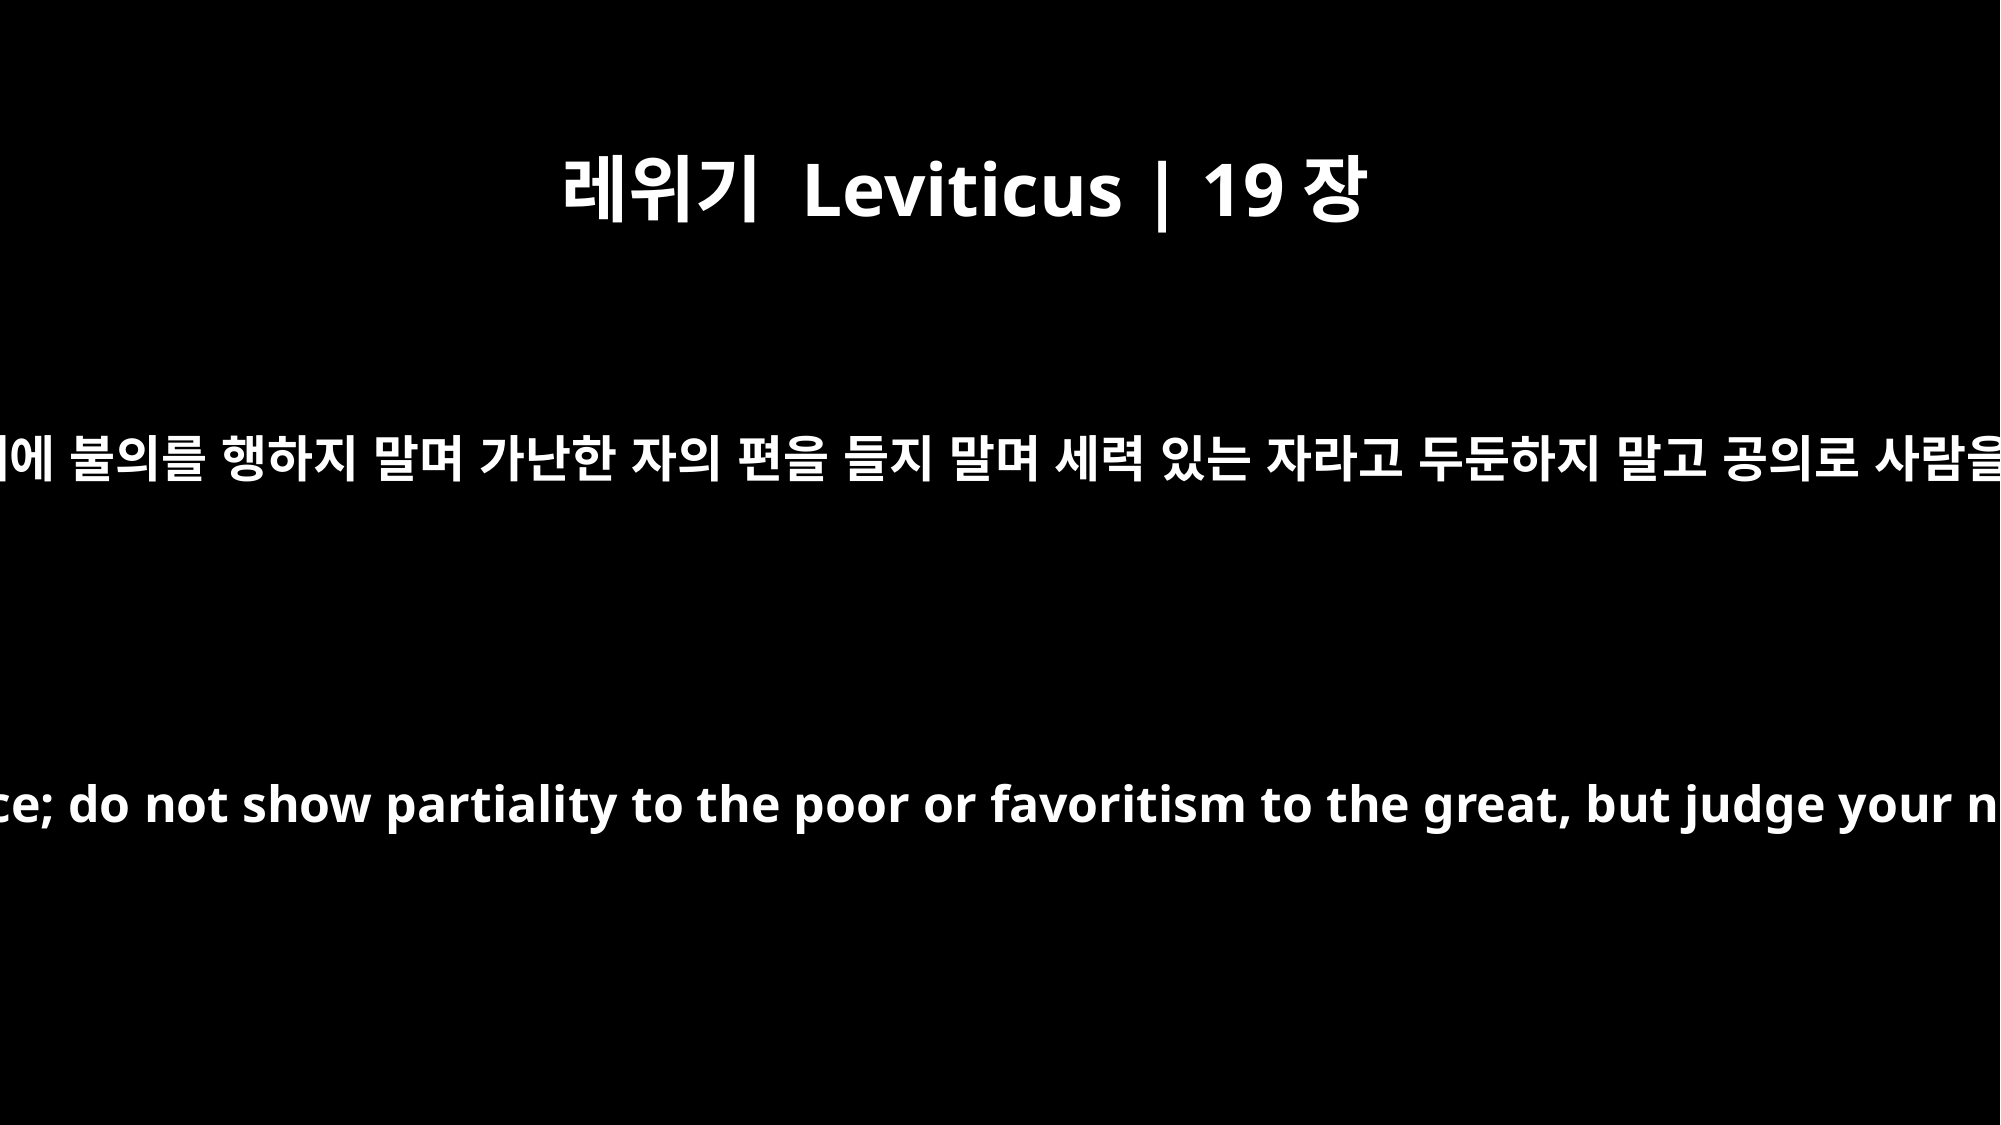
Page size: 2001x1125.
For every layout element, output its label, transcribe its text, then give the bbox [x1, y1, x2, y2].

text_box "`Do not pervert justice; do not show partiality to the poor or favoritism to the great, but judge your neighbor fairly. [0, 764, 2000, 840]
text_box 레위기 Leviticus | 19장 [546, 136, 1386, 239]
text_box 15 너희는 재판할 때에 불의를 행하지 말며 가난한 자의 편을 들지 말며 세력 있는 자라고 두둔하지 말고 공의로 사람을 재판할지며 [0, 359, 2000, 495]
